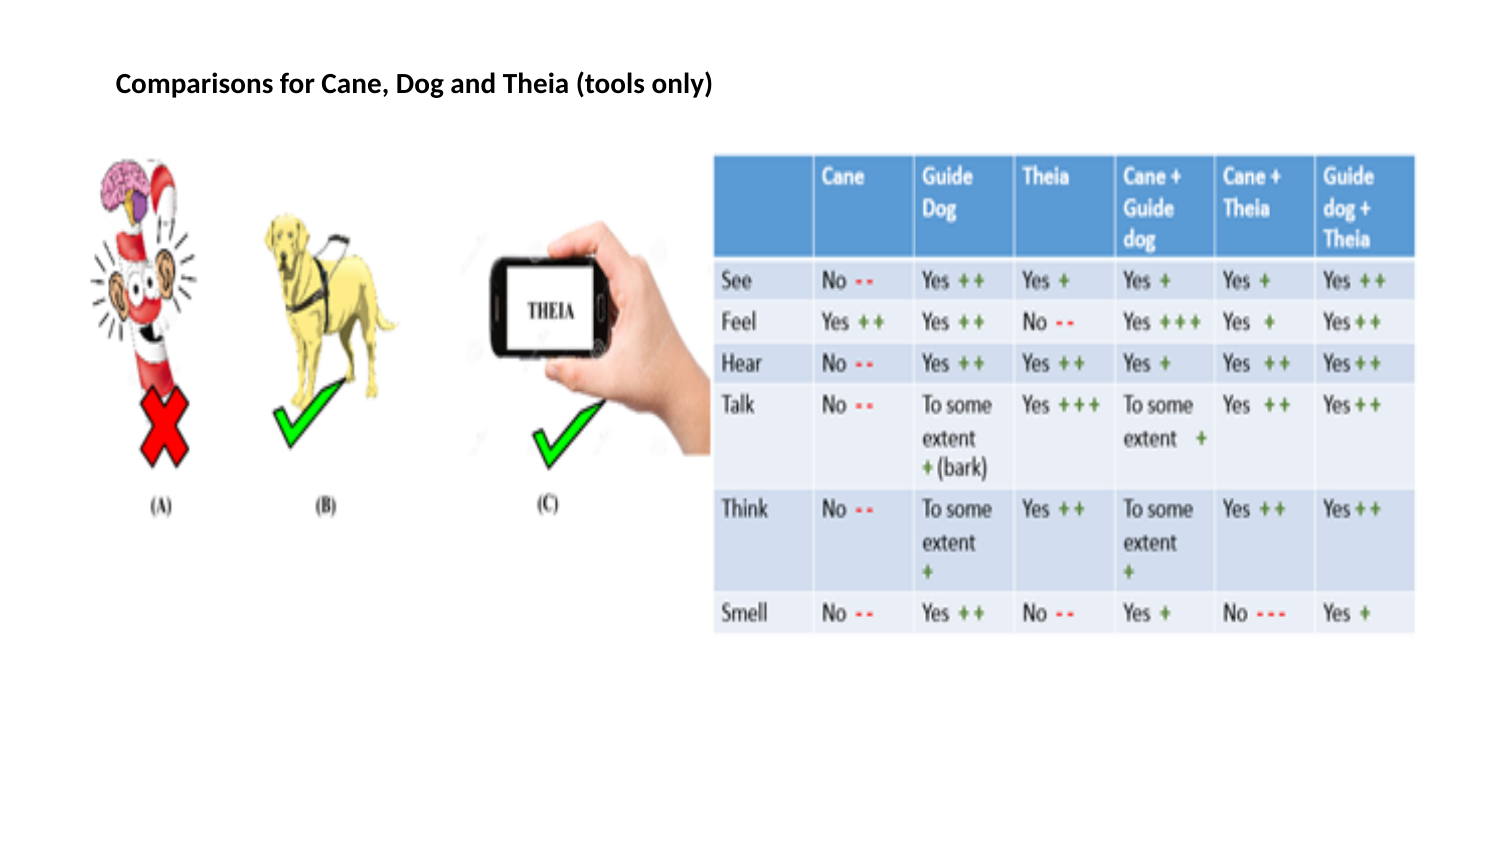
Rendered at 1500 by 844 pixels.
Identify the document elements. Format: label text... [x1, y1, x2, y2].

text_box Comparisons for Cane, Dog and Theia (tools only) [104, 58, 1447, 105]
picture [78, 145, 1422, 646]
